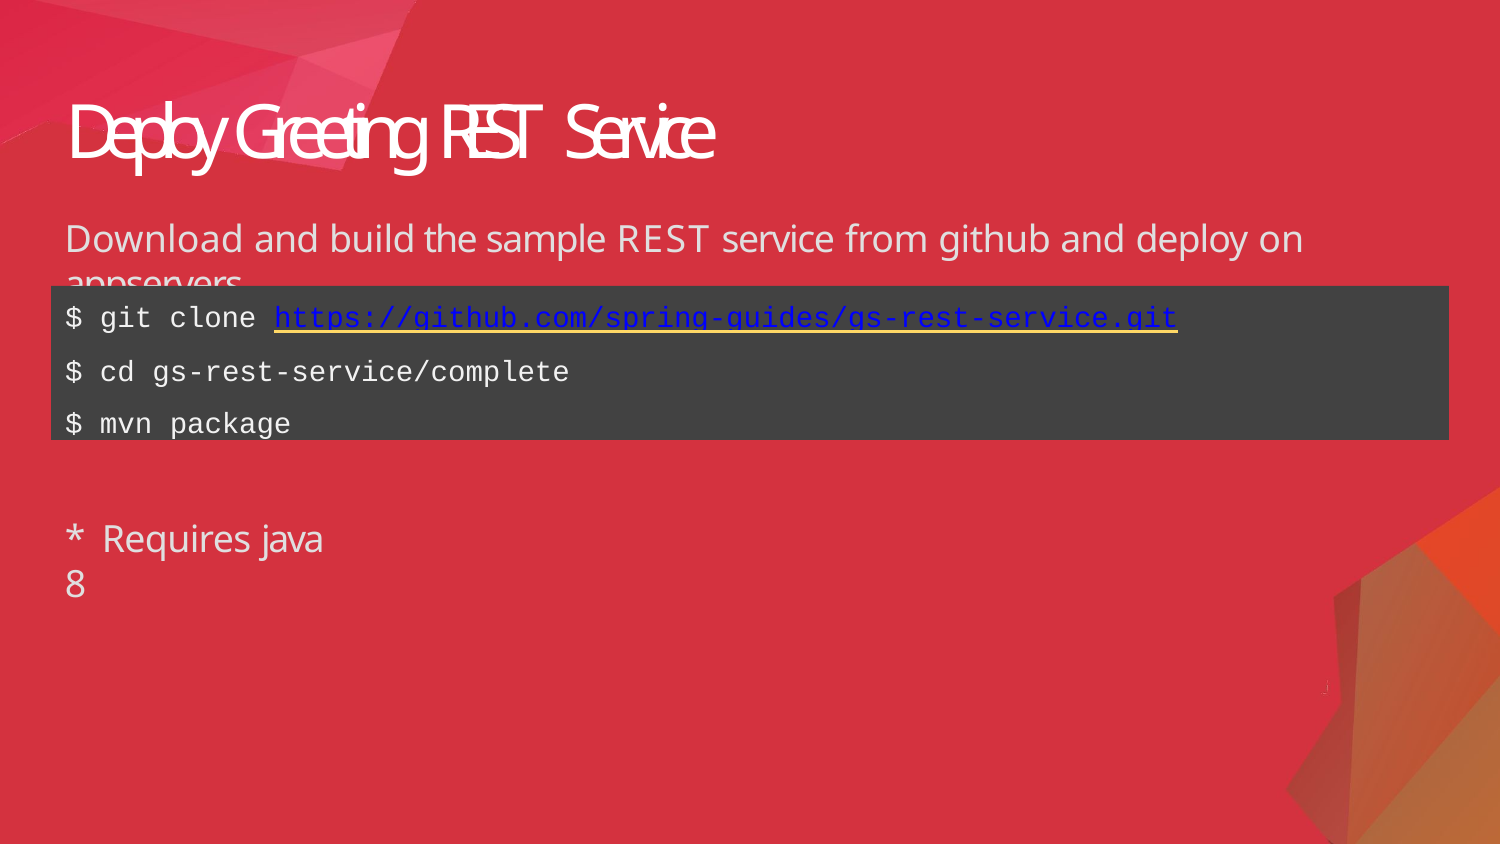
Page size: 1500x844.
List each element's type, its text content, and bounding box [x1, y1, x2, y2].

text_box Download and build the sample REST service from github and deploy on appservers. [62, 213, 1404, 285]
text_box [0, 0, 1500, 844]
text_box * Requires java 8 [62, 513, 333, 606]
title Deploy Greeting REST Service [63, 81, 870, 213]
text_box $ git clone https://github.com/spring-guides/gs-rest-service.git $ cd gs-rest-service/complete $ mvn package [51, 285, 1449, 440]
